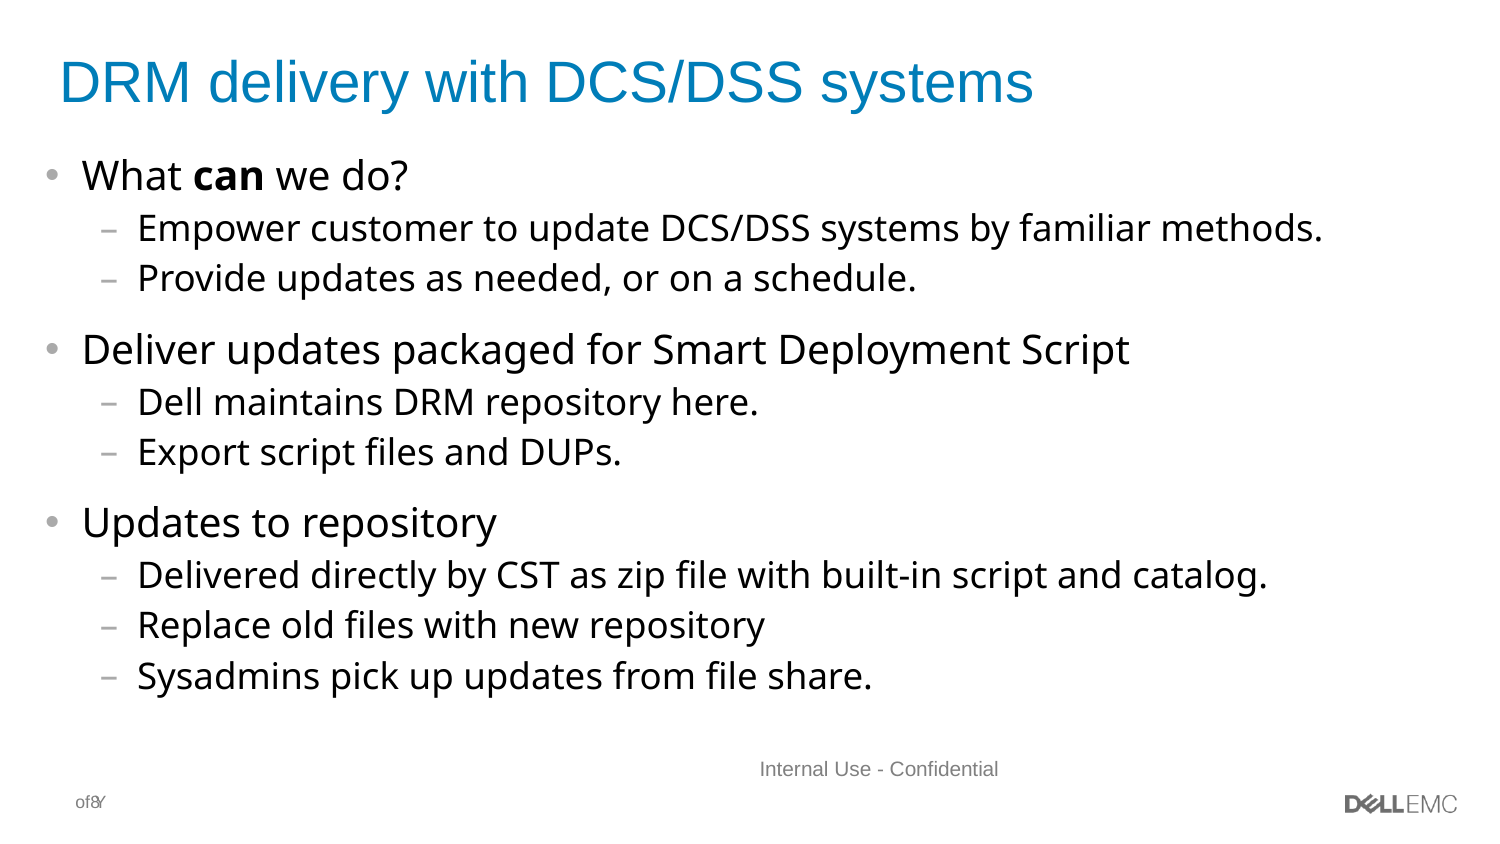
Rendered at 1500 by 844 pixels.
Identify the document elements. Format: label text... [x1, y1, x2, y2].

list What can we do? Empower customer to update DCS/DSS systems by familiar methods. Provide updates as needed, or on a schedule. Deliver updates packaged for Smart Deployment Script Dell maintains DRM repository here. Export script files and DUPs. Updates to repository Delivered directly by CST as zip file with built-in script and catalog. Replace old files with new repository Sysadmins pick up updates from file share. [45, 149, 1345, 735]
title DRM delivery with DCS/DSS systems [45, 44, 1350, 150]
picture [1345, 793, 1457, 814]
